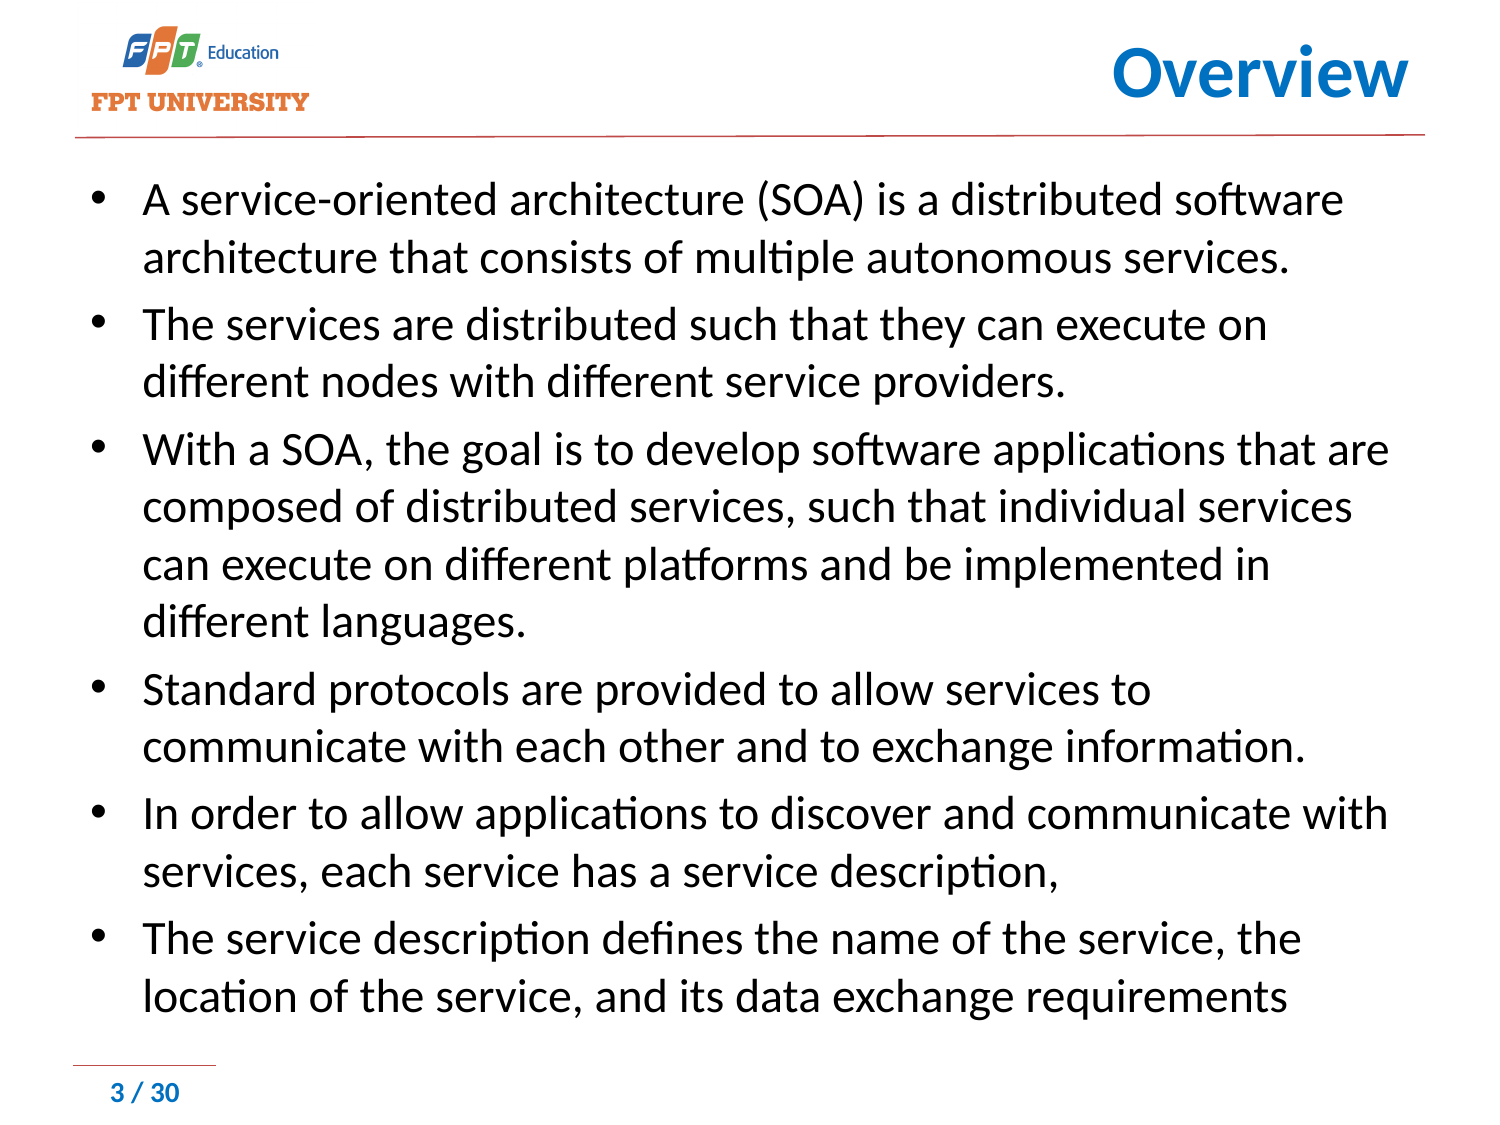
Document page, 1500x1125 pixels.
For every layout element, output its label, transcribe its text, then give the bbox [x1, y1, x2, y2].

picture [77, 2, 315, 133]
list A service-oriented architecture (SOA) is a distributed software architecture that consists of multiple autonomous services. The services are distributed such that they can execute on different nodes with different service providers. With a SOA, the goal is to develop software applications that are composed of distributed services, such that individual services can execute on different platforms and be implemented in different languages. Standard protocols are provided to allow services to communicate with each other and to exchange information. In order to allow applications to discover and communicate with services, each service has a service description, The service description deﬁnes the name of the service, the location of the service, and its data exchange requirements [75, 160, 1425, 1047]
title Overview [315, 0, 1425, 135]
